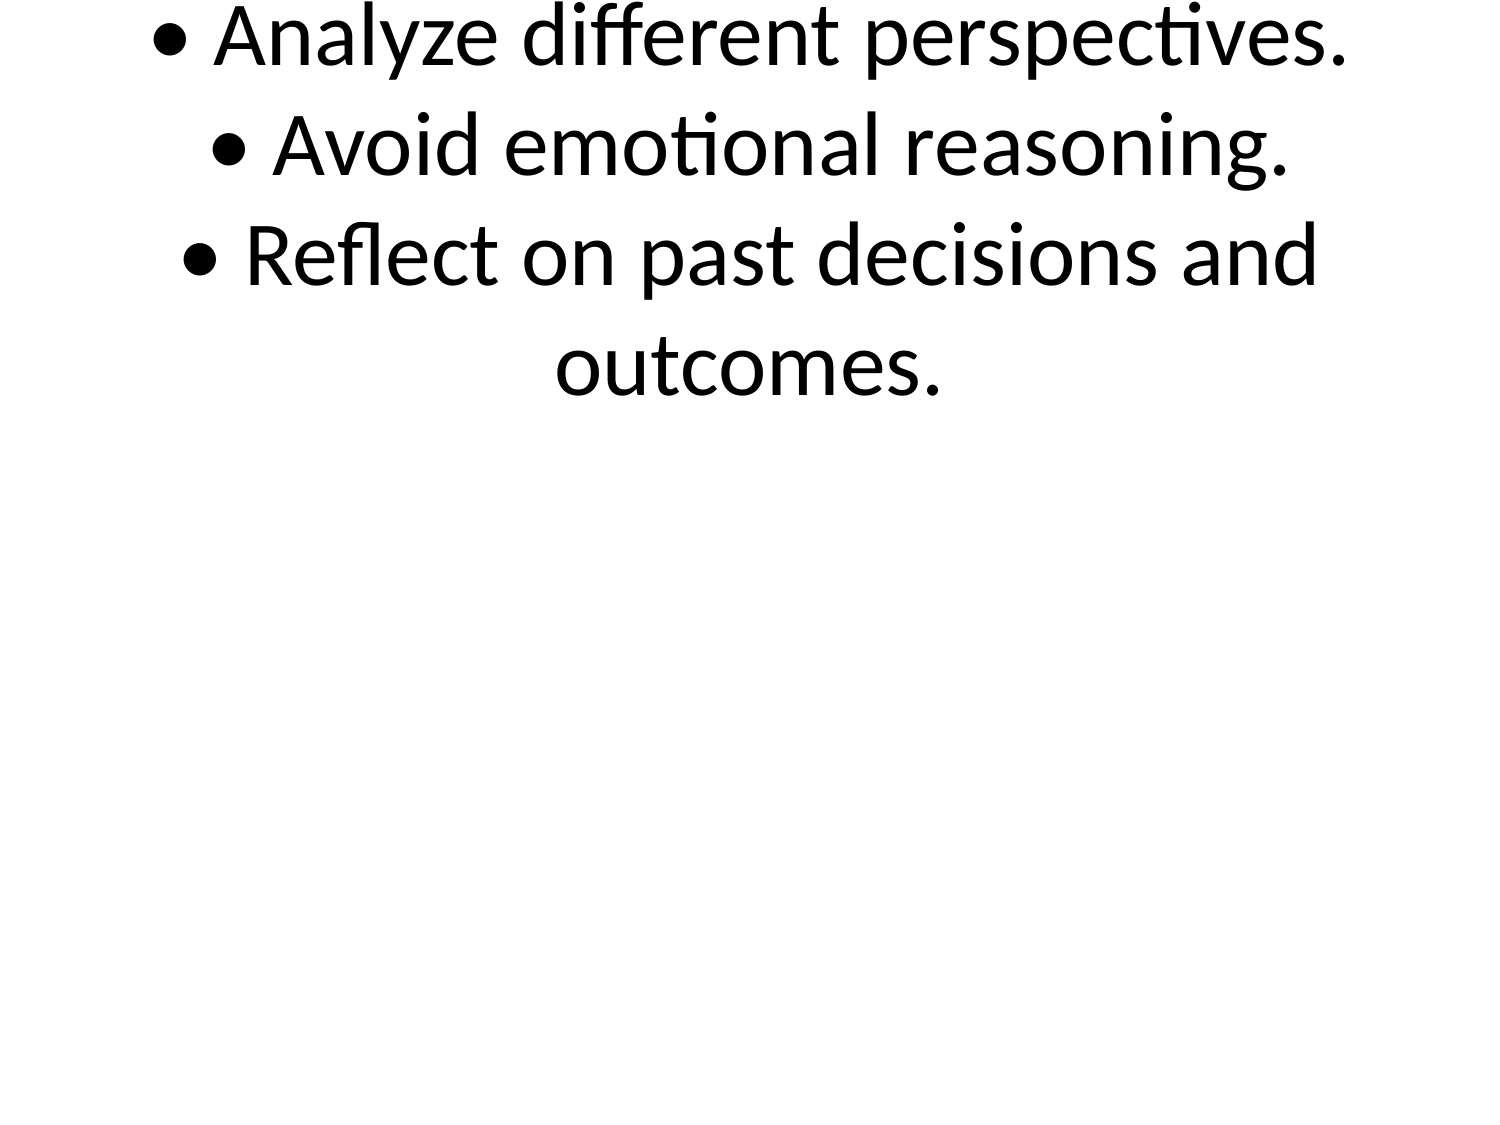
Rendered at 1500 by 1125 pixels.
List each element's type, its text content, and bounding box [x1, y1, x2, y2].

title • Ask questions and seek evidence. • Analyze different perspectives. • Avoid emotional reasoning. • Reflect on past decisions and outcomes. [75, 45, 1425, 233]
